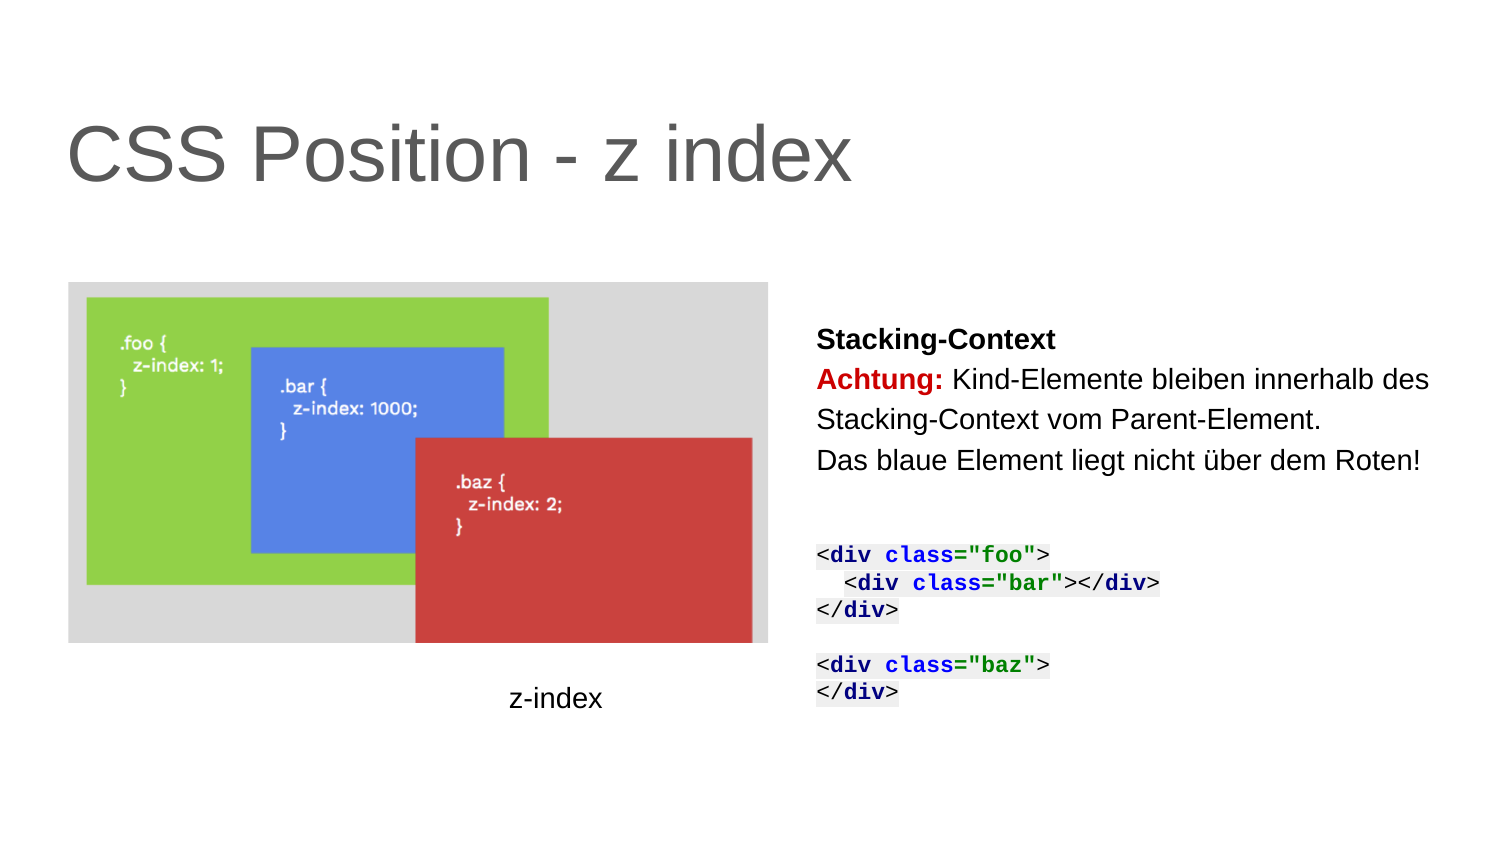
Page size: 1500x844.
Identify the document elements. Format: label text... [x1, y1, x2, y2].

text_box Stacking-Context Achtung: Kind-Elemente bleiben innerhalb des Stacking-Context vom Parent-Element. Das blaue Element liegt nicht über dem Roten! [801, 300, 1500, 622]
title CSS Position - z index [51, 72, 1449, 167]
text_box z-index [493, 663, 1298, 729]
text_box <div class="foo"> <div class="bar"></div> </div> <div class="baz"> </div> [801, 524, 1294, 720]
picture [67, 282, 769, 644]
